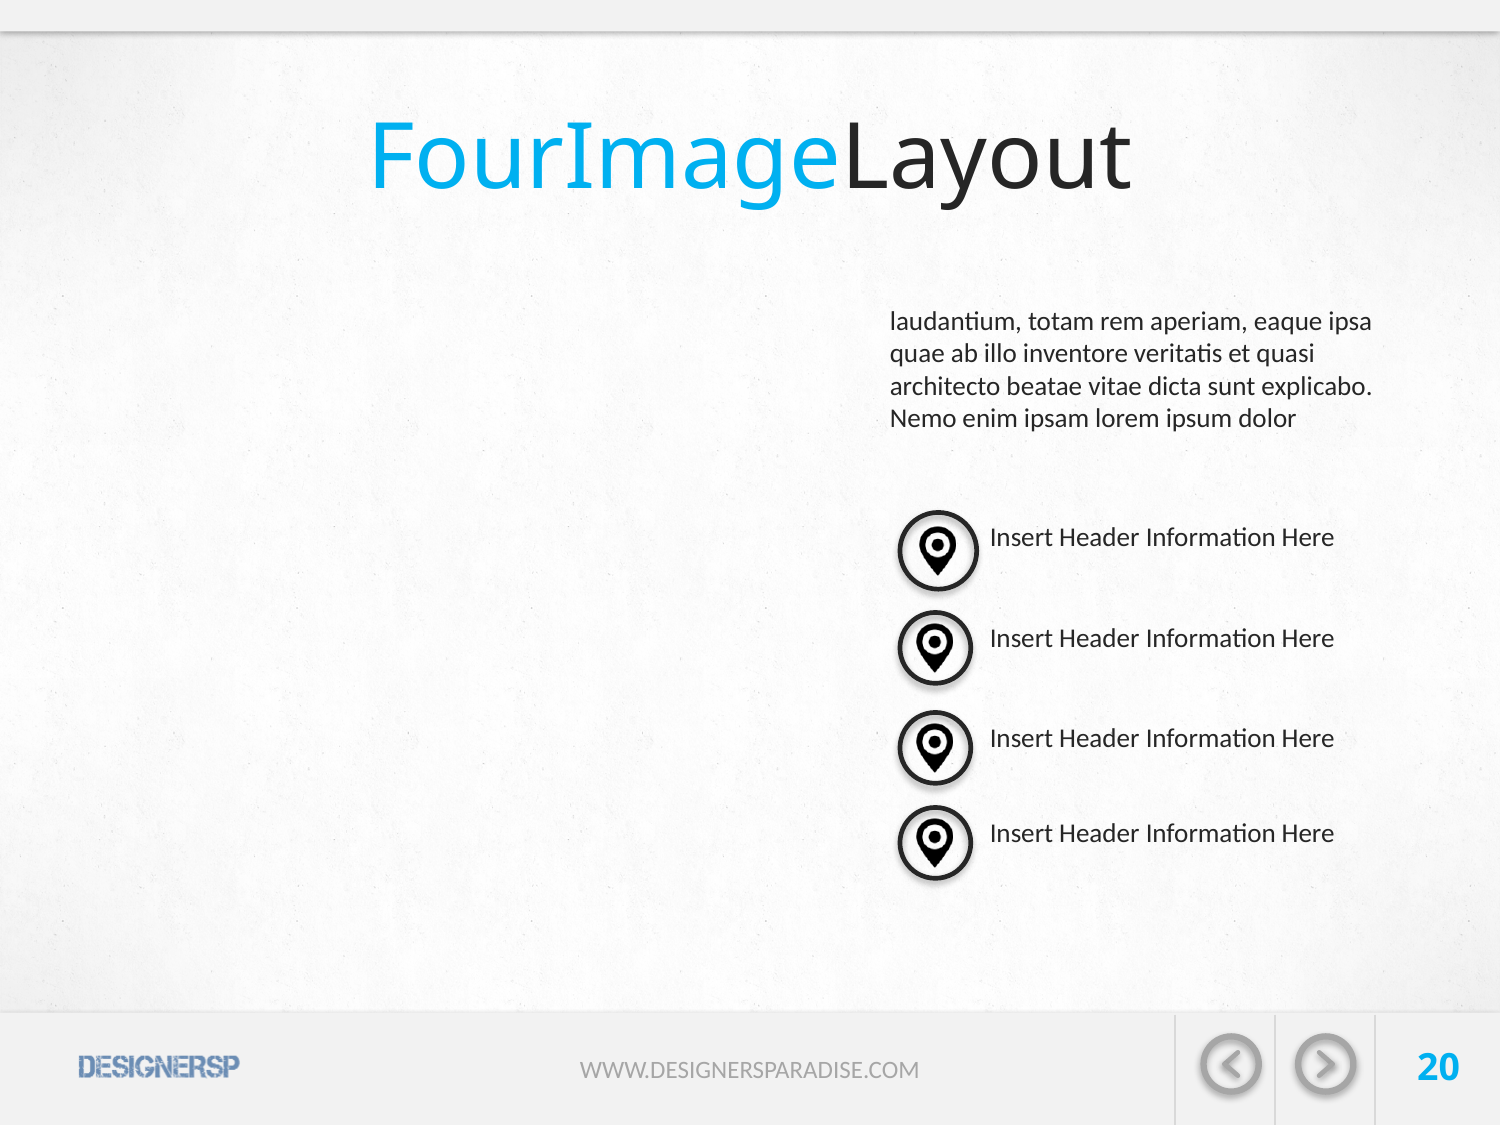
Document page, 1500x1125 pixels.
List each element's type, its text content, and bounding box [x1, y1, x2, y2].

text_box laudantium, totam rem aperiam, eaque ipsa quae ab illo inventore veritatis et quasi architecto beatae vitae dicta sunt explicabo. Nemo enim ipsam lorem ipsum dolor [874, 295, 1400, 446]
slide_number 20 [1400, 1033, 1475, 1105]
footer WWW.DESIGNERSPARADISE.COM [512, 1038, 988, 1099]
text_box Insert Header Information Here [975, 612, 1375, 693]
title FourImageLayout [75, 58, 1425, 246]
text_box Insert Header Information Here [975, 512, 1375, 593]
text_box [920, 511, 957, 516]
text_box Insert Header Information Here [975, 807, 1375, 888]
text_box Insert Header Information Here [975, 712, 1375, 793]
picture [0, 32, 1500, 1012]
